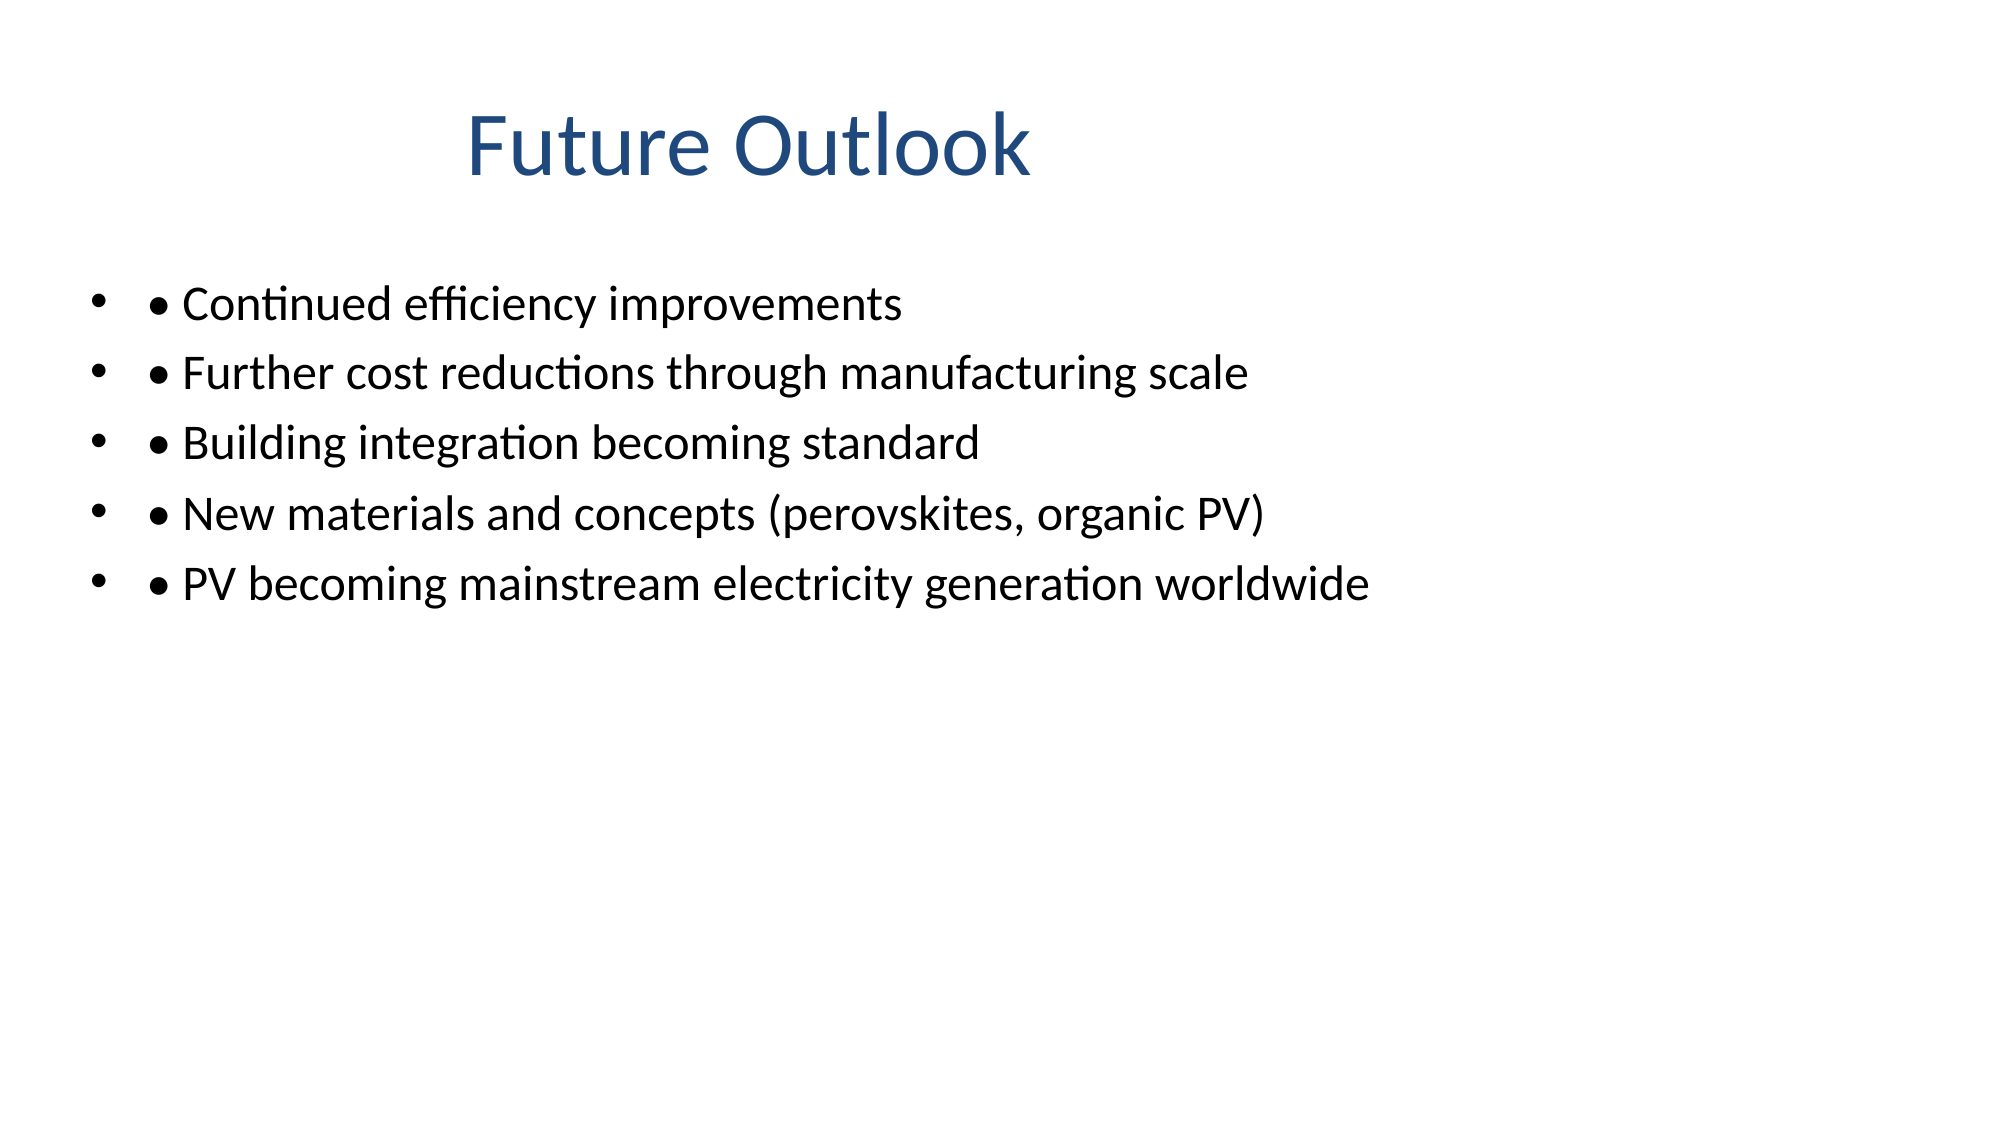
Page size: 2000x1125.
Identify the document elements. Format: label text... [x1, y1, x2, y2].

title Future Outlook [75, 45, 1425, 233]
list • Continued efficiency improvements • Further cost reductions through manufacturing scale • Building integration becoming standard • New materials and concepts (perovskites, organic PV) • PV becoming mainstream electricity generation worldwide [75, 262, 1425, 1005]
